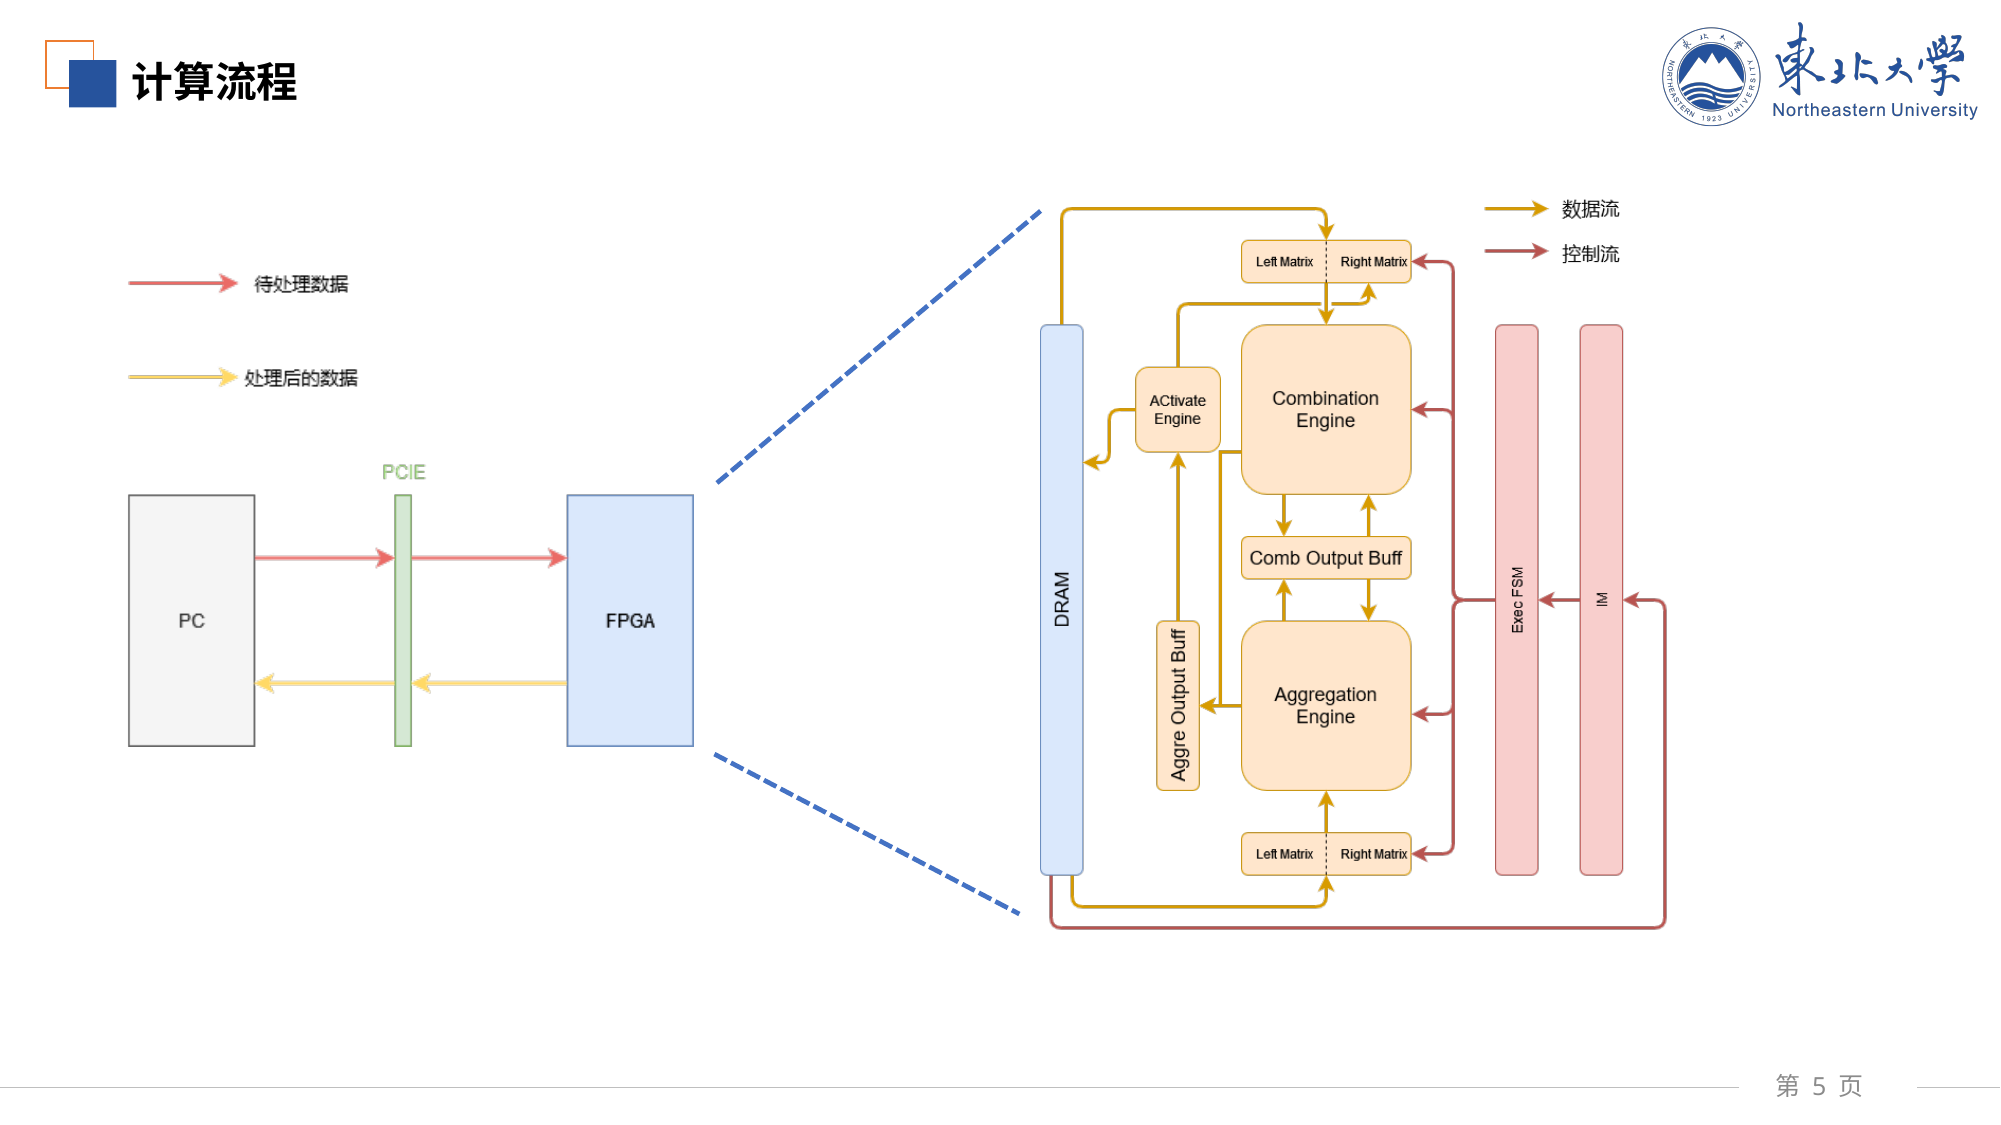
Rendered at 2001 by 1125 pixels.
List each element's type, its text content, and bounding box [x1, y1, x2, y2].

text_box 计算流程 [116, 48, 950, 114]
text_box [717, 210, 1041, 483]
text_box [714, 754, 1020, 914]
picture [1040, 187, 1675, 938]
picture [1653, 0, 1986, 174]
picture [116, 260, 694, 747]
slide_number 第 5 页 [1739, 1057, 1900, 1118]
